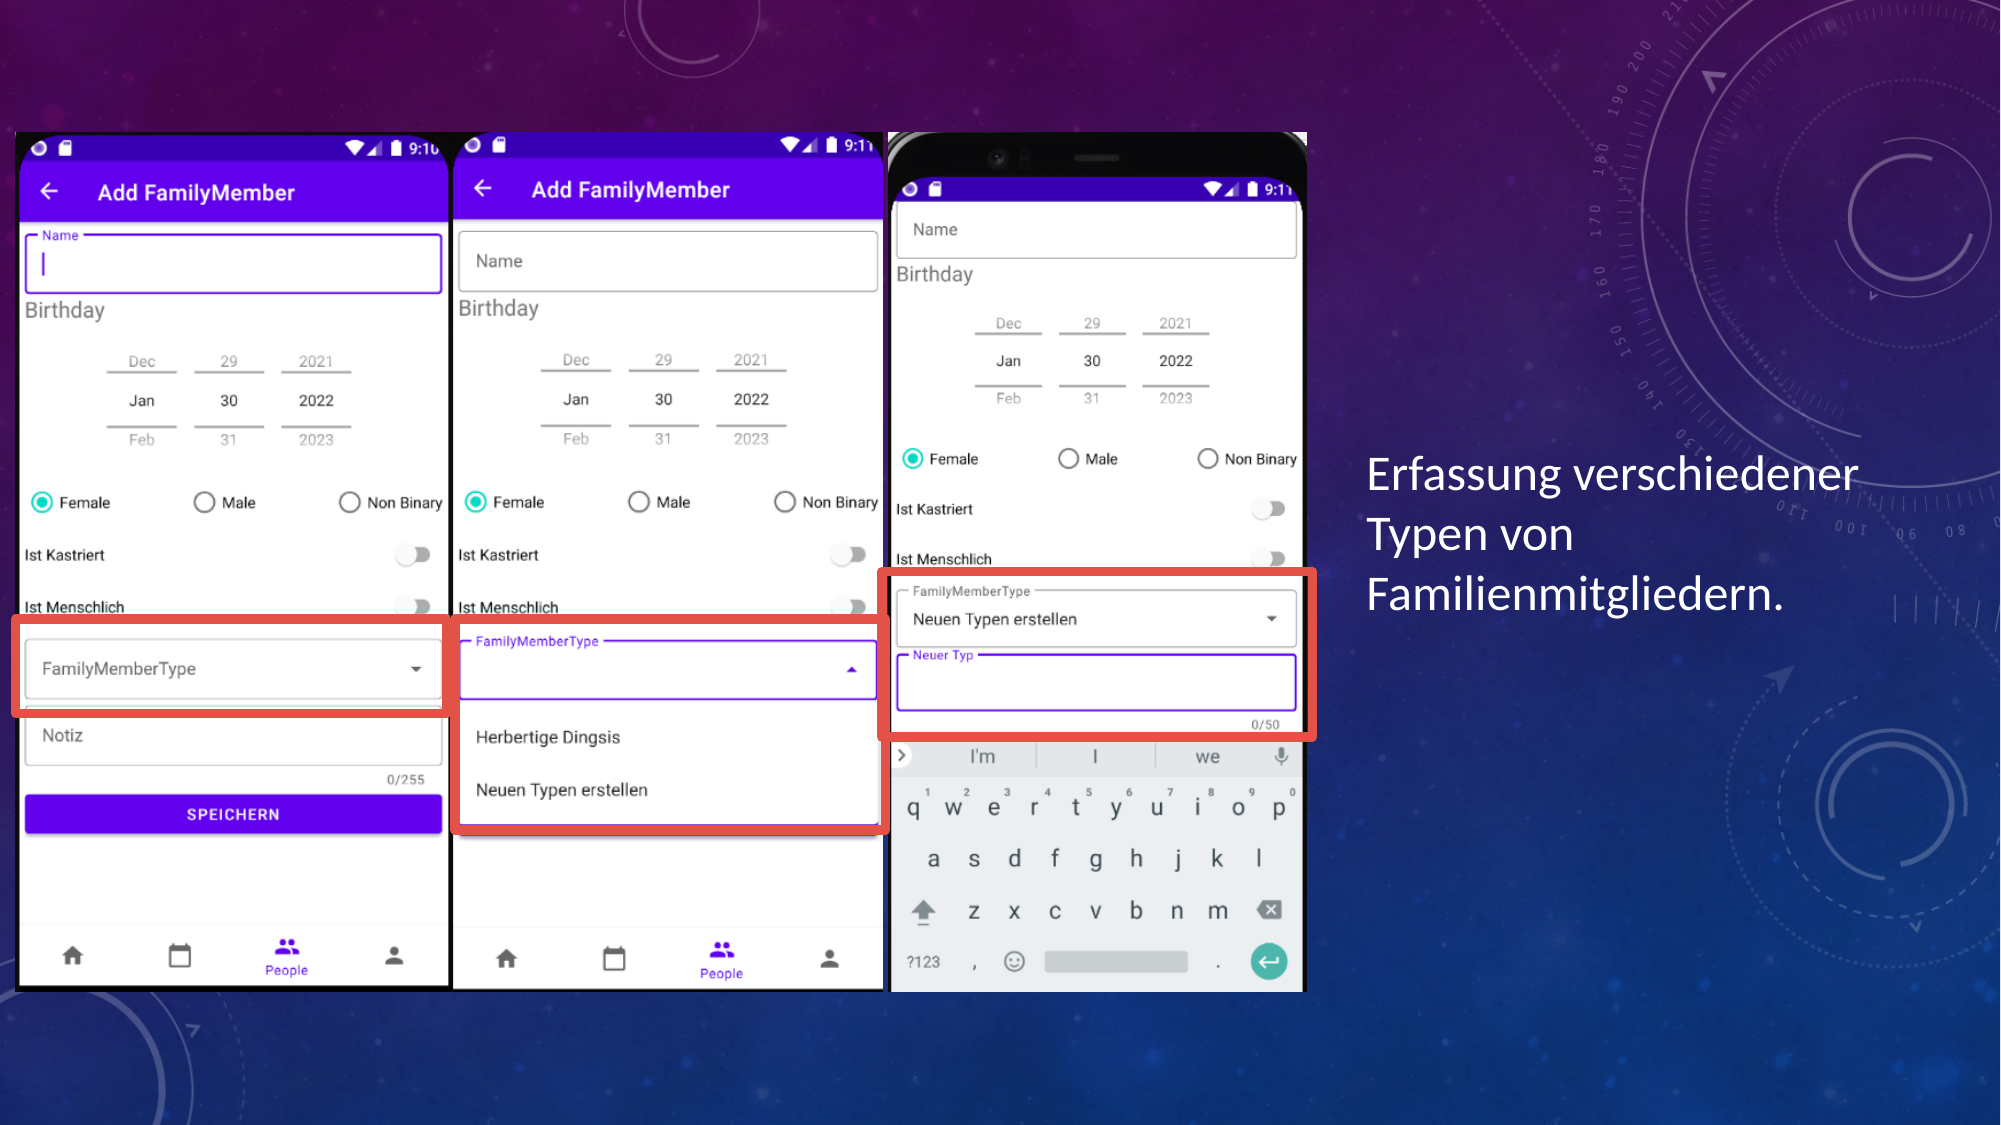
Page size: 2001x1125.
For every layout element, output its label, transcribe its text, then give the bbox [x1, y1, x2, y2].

picture [0, 0, 2001, 1125]
list Erfassung verschiedener Typen von Familienmitgliedern. [1351, 105, 1899, 1021]
